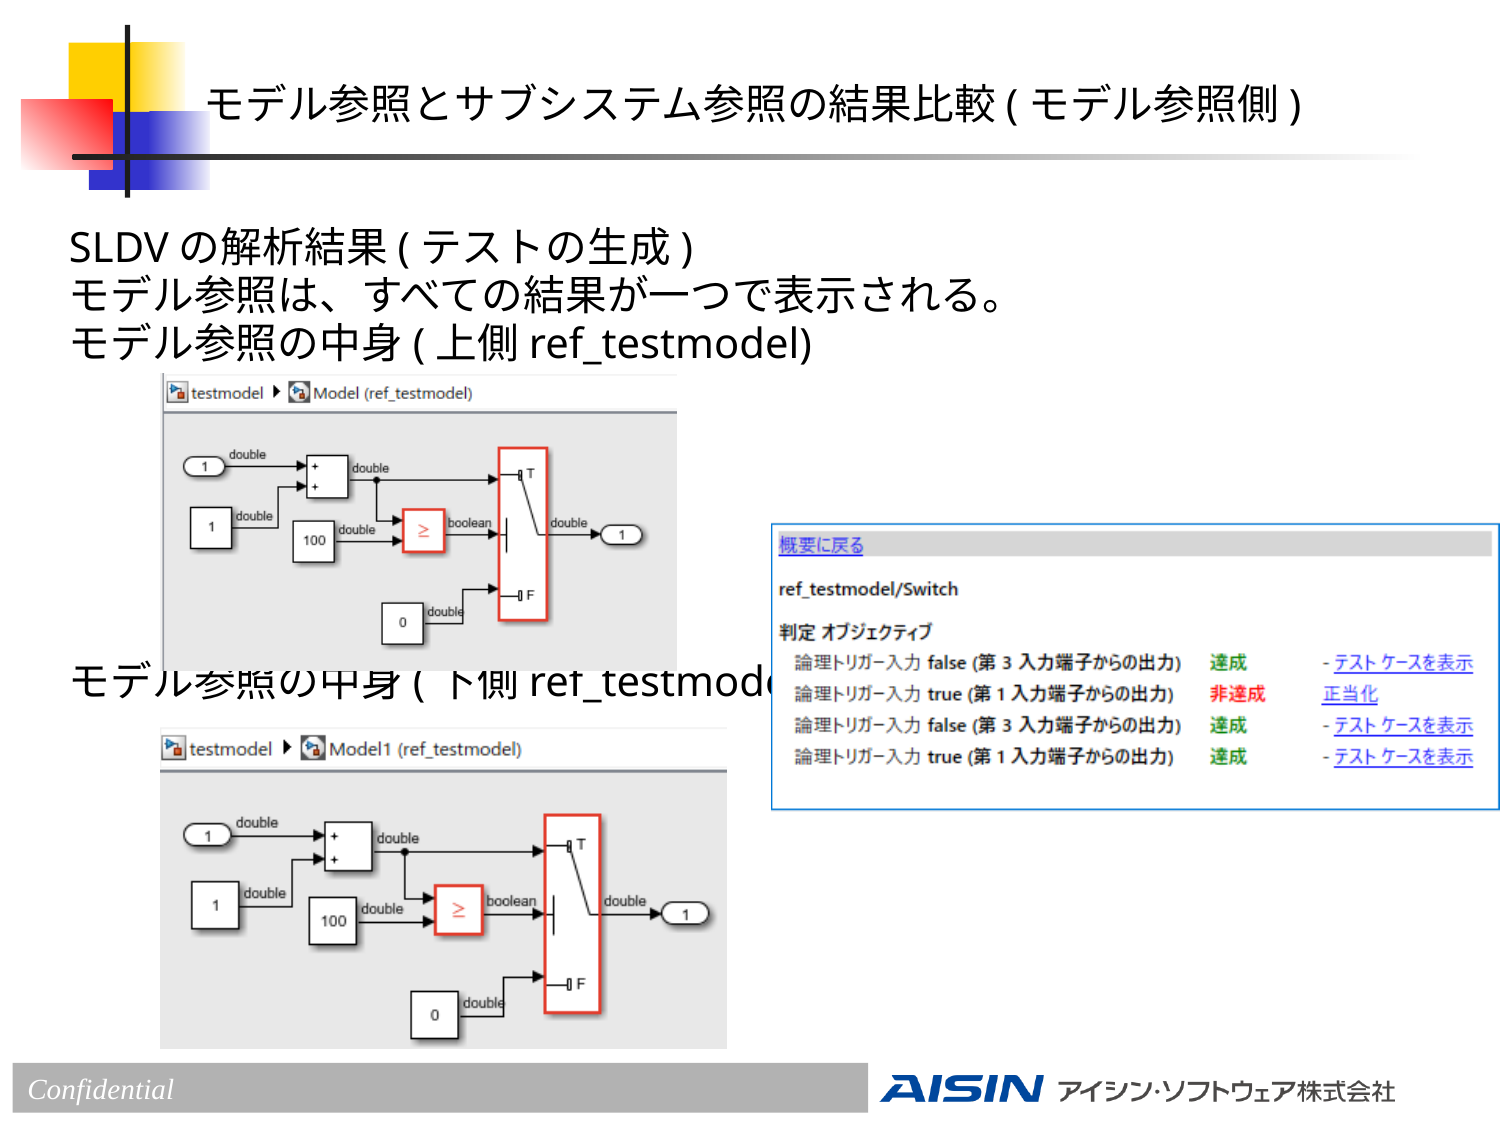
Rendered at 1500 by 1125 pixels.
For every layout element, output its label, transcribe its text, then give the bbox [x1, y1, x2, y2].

picture [879, 1075, 1395, 1102]
picture [160, 373, 677, 672]
picture [160, 726, 727, 1049]
list SLDVの解析結果(テストの生成) モデル参照は、すべての結果が一つで表示される。 モデル参照の中身(上側ref_testmodel) モデル参照の中身(下側ref_testmodel) [53, 222, 1481, 1041]
title モデル参照とサブシステム参照の結果比較(モデル参照側) [188, 69, 1404, 136]
picture [771, 521, 1500, 812]
